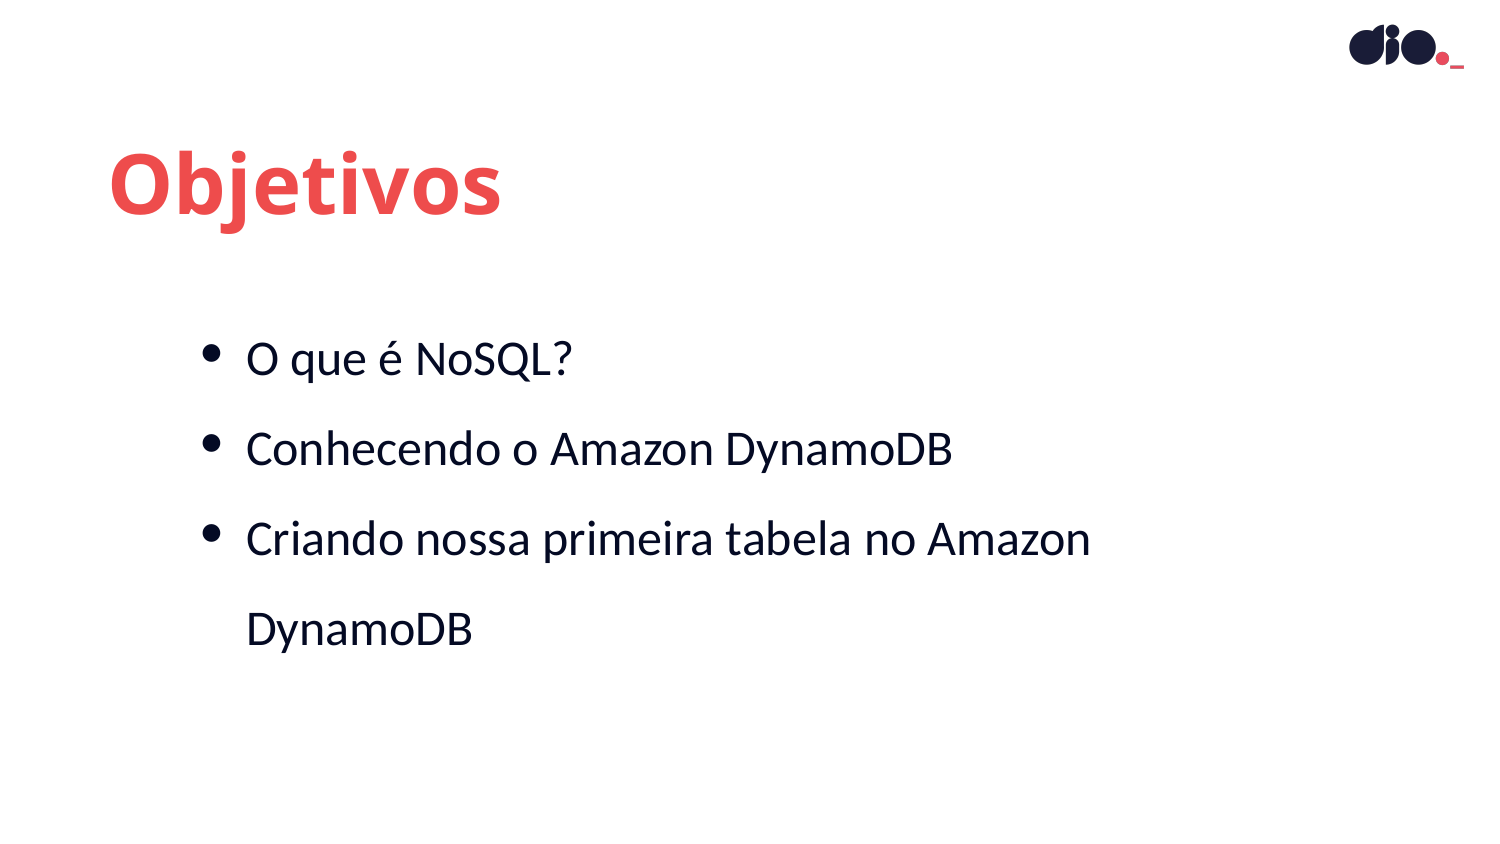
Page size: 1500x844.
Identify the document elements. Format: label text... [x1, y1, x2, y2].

picture [1334, 15, 1474, 78]
text_box Objetivos [92, 104, 1309, 243]
text_box O que é NoSQL? Conhecendo o Amazon DynamoDB Criando nossa primeira tabela no Amazon DynamoDB [171, 317, 1197, 634]
